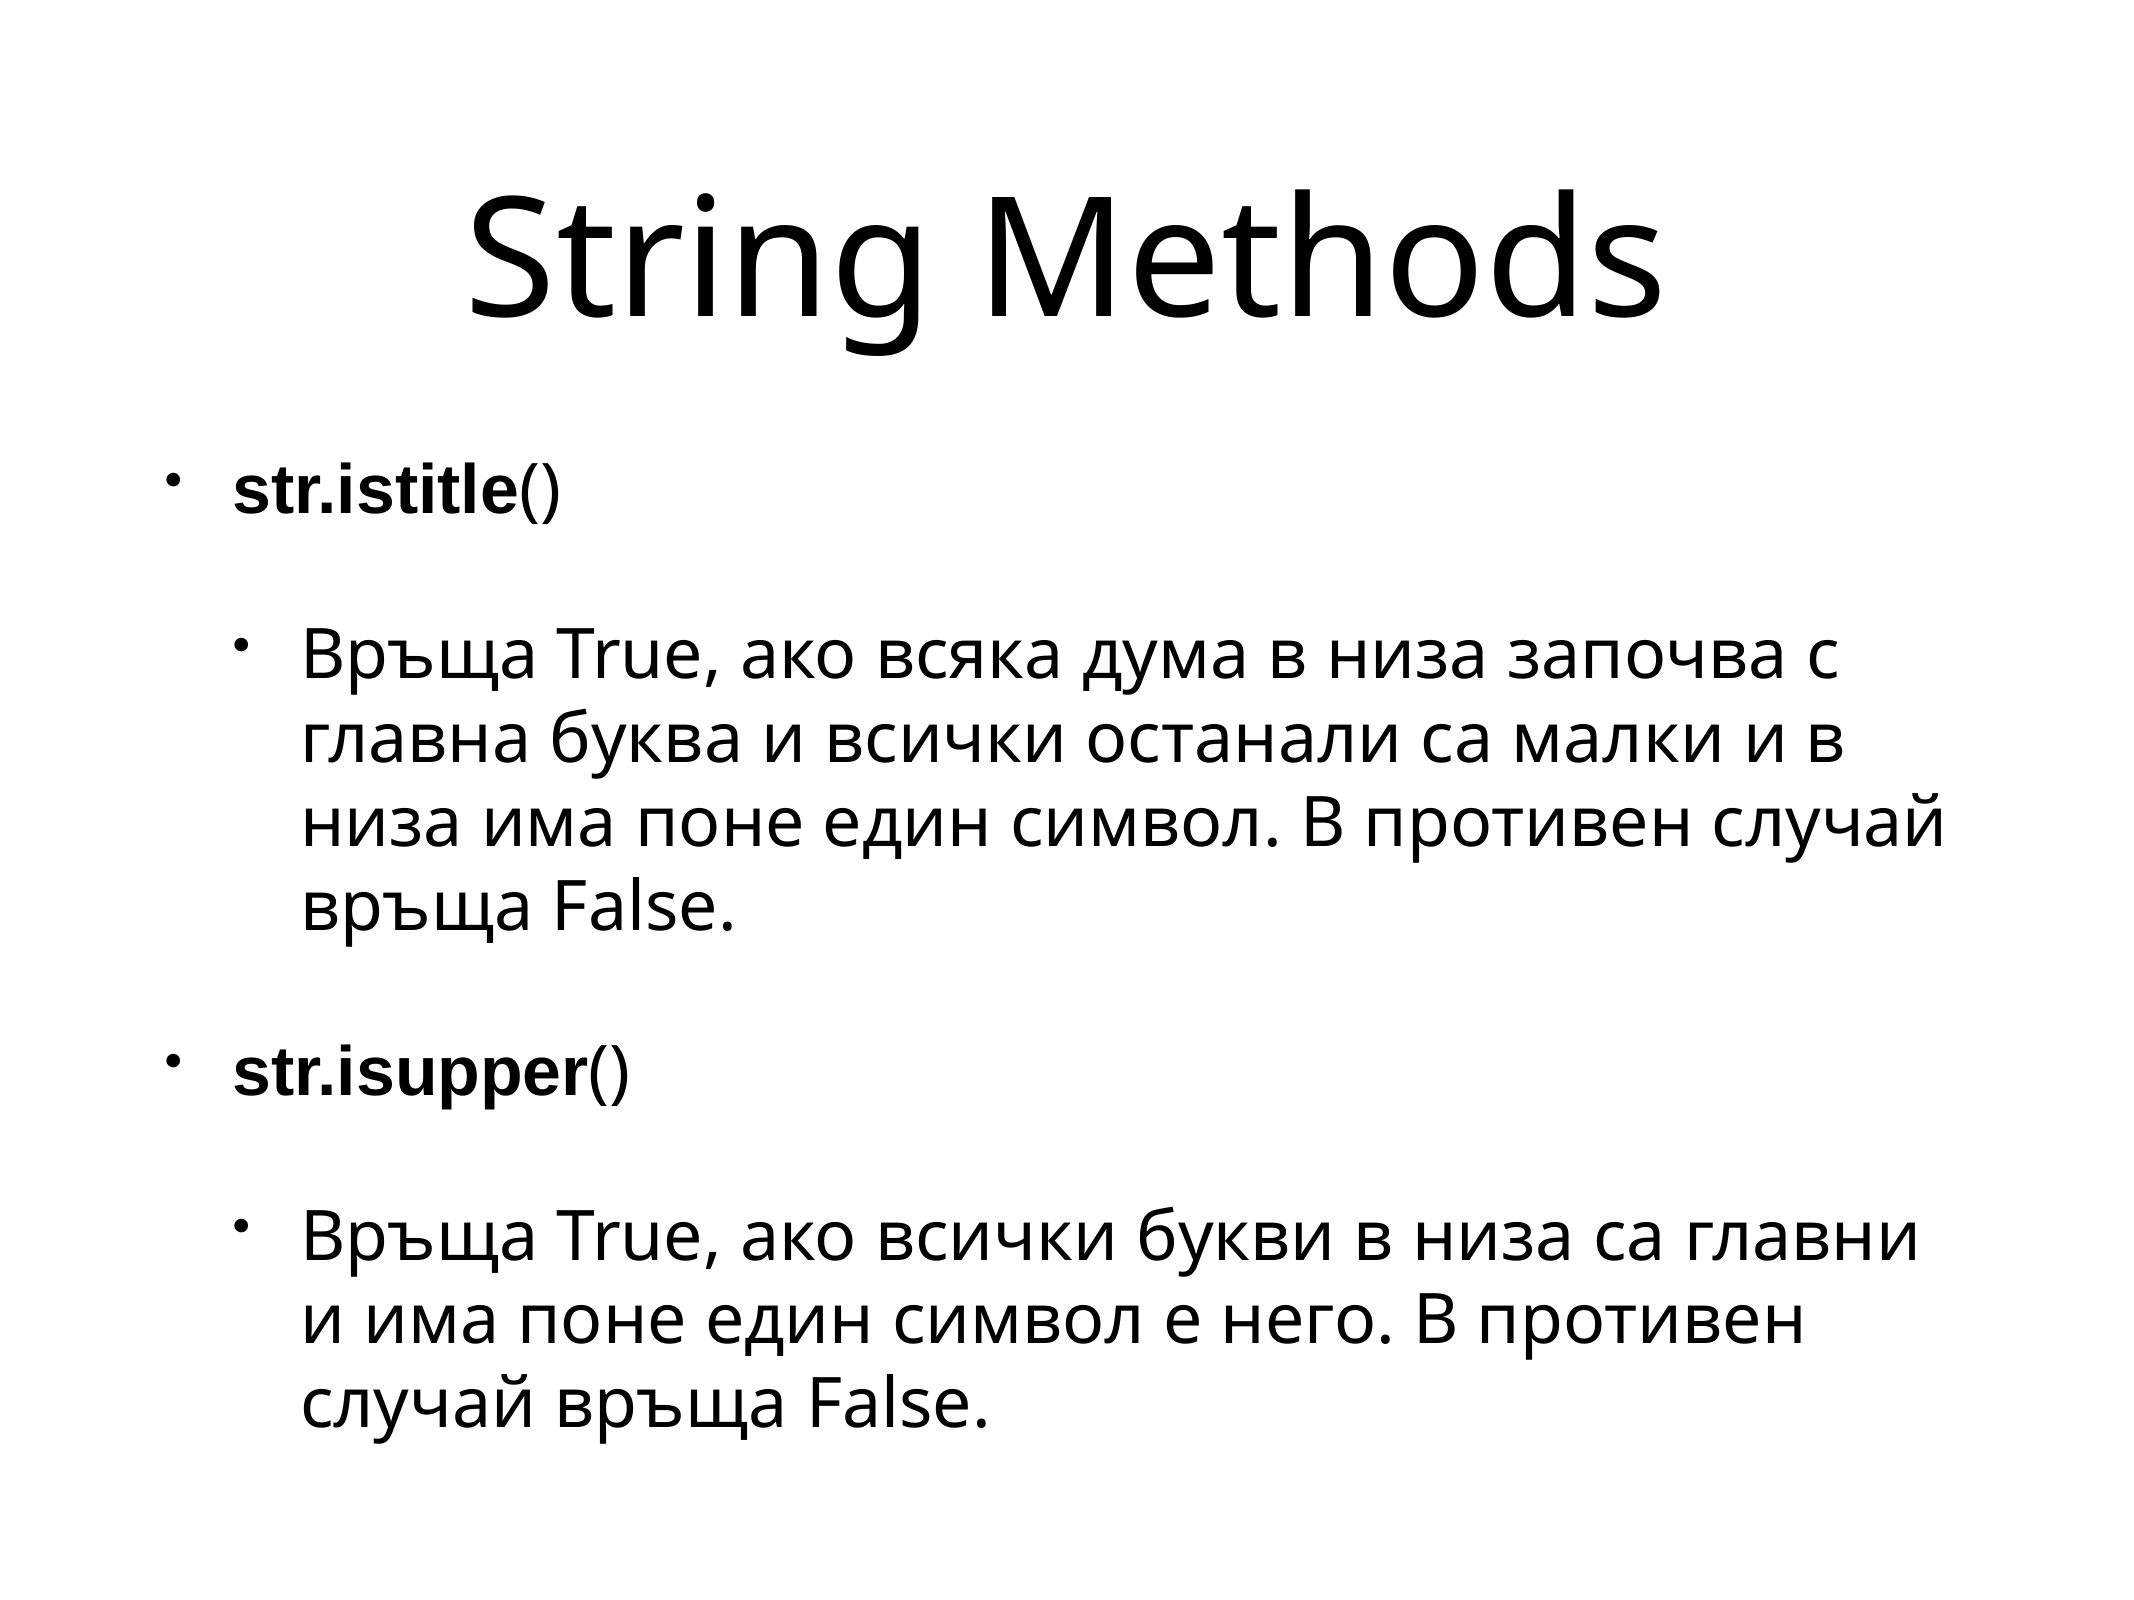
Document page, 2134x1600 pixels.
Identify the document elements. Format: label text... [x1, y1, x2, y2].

title String Methods [155, 72, 1978, 426]
list str.istitle() Връща True, ако всяка дума в низа започва с главна буква и всички останали са малки и в низа има поне един символ. В противен случай връща False. str.isupper() Връща True, ако всички букви в низа са главни и има поне един символ е него. В противен случай връща False. [155, 426, 1978, 1459]
